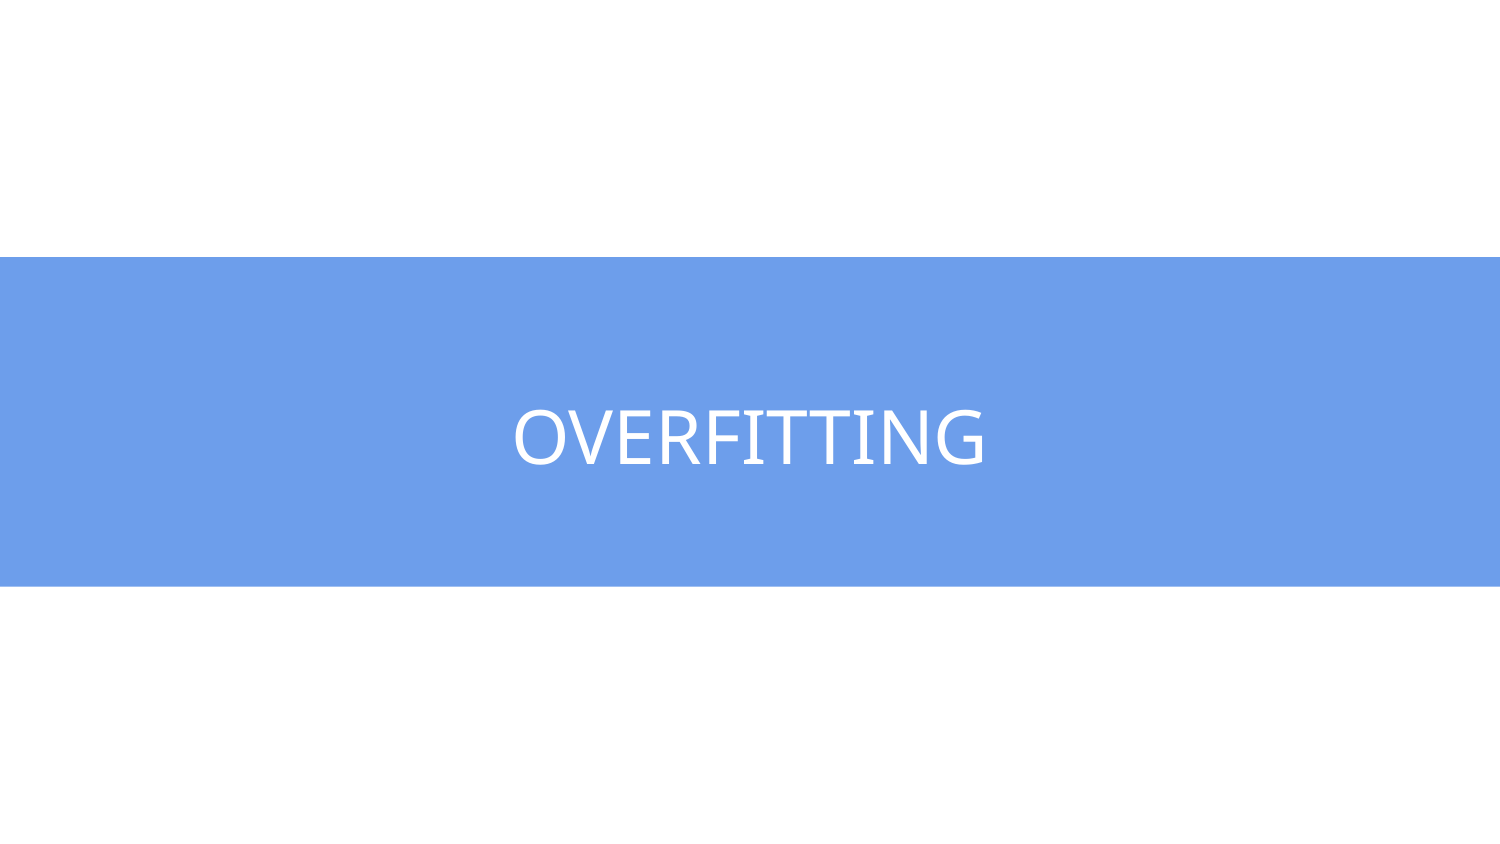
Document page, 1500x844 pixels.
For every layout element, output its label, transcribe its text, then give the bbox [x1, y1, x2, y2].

title OVERFITTING [70, 309, 1430, 559]
